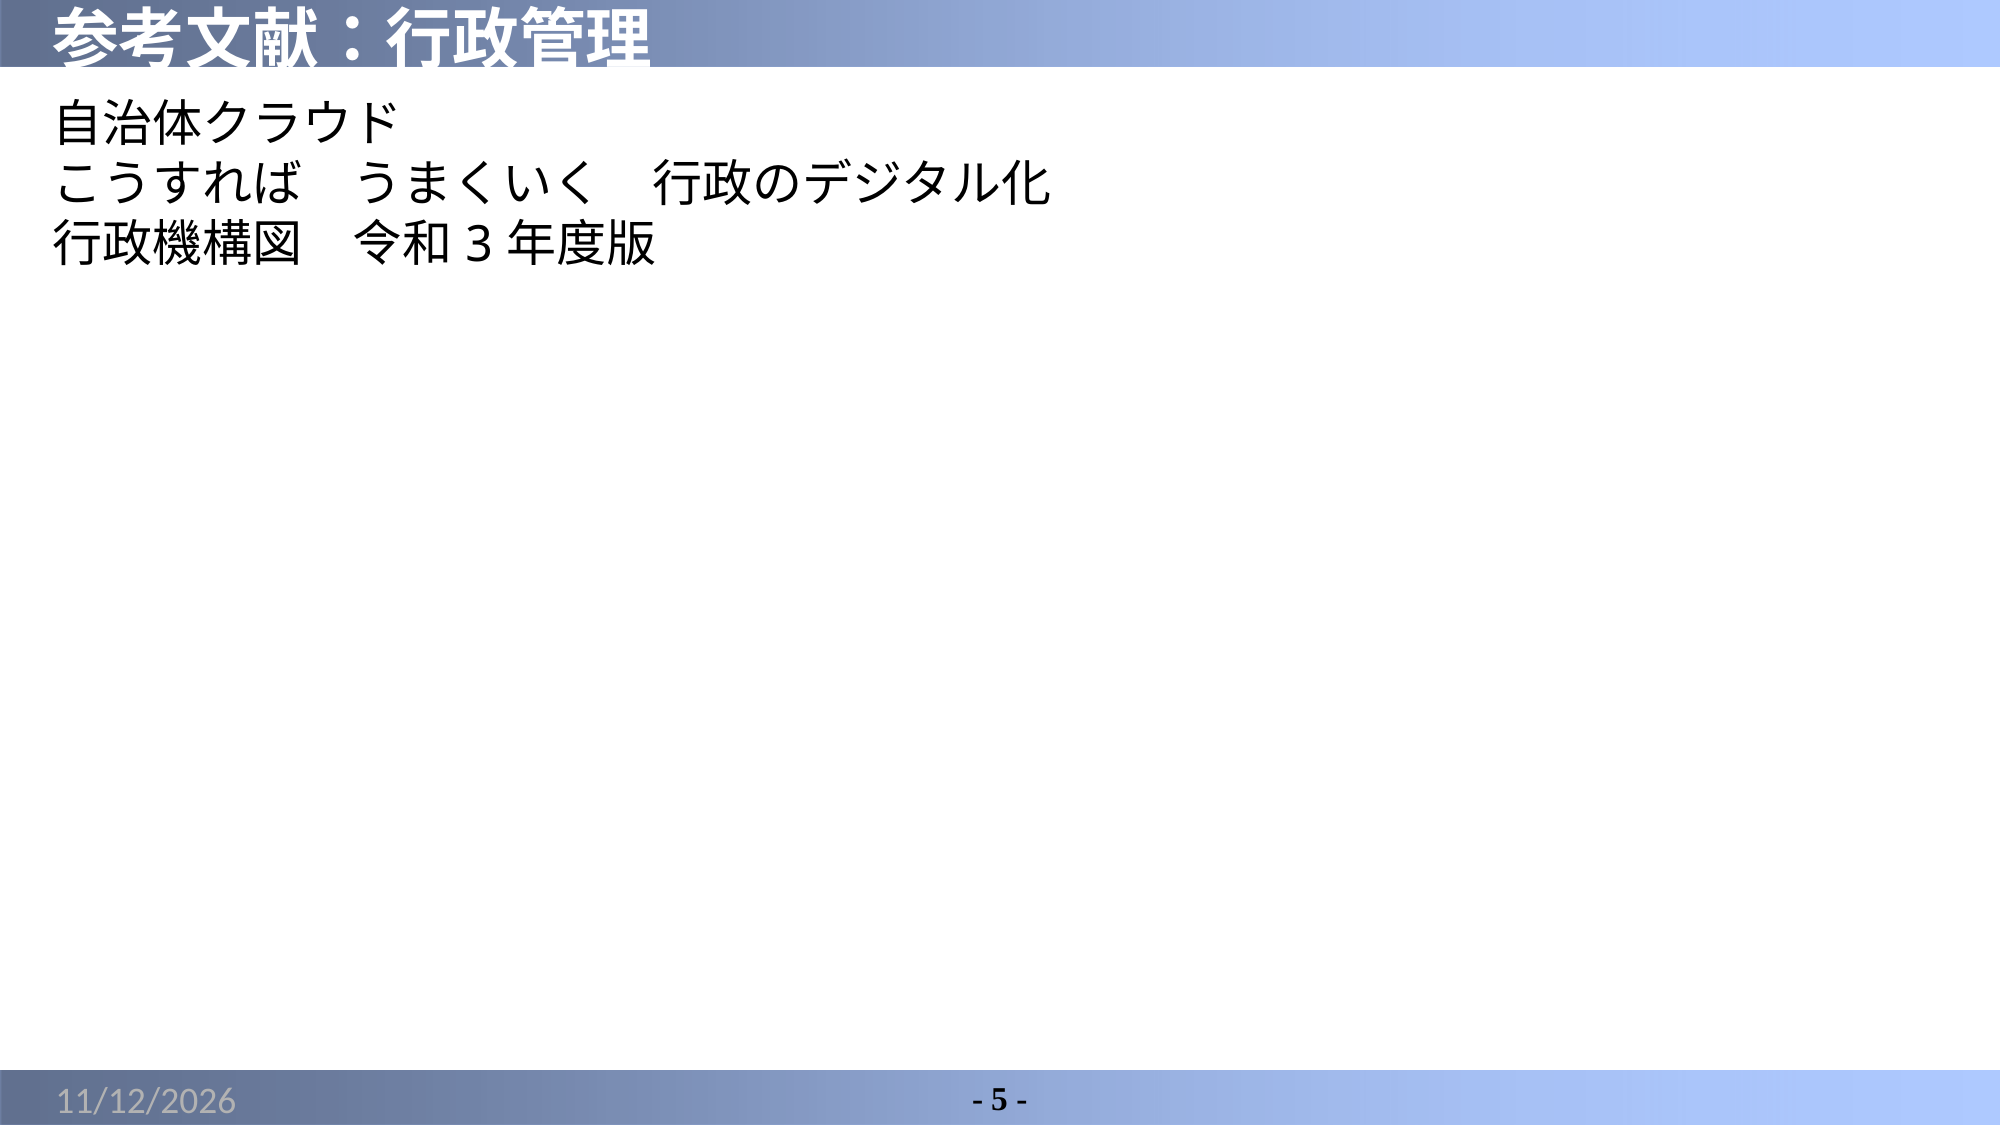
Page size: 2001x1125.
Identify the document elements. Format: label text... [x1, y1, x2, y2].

list 自治体クラウド こうすれば うまくいく 行政のデジタル化 行政機構図 令和3年度版 [52, 91, 1946, 274]
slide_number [55, 1076, 516, 1122]
slide_number - 5 - [934, 1078, 1063, 1117]
title 参考文献：行政管理 [52, 0, 1946, 78]
